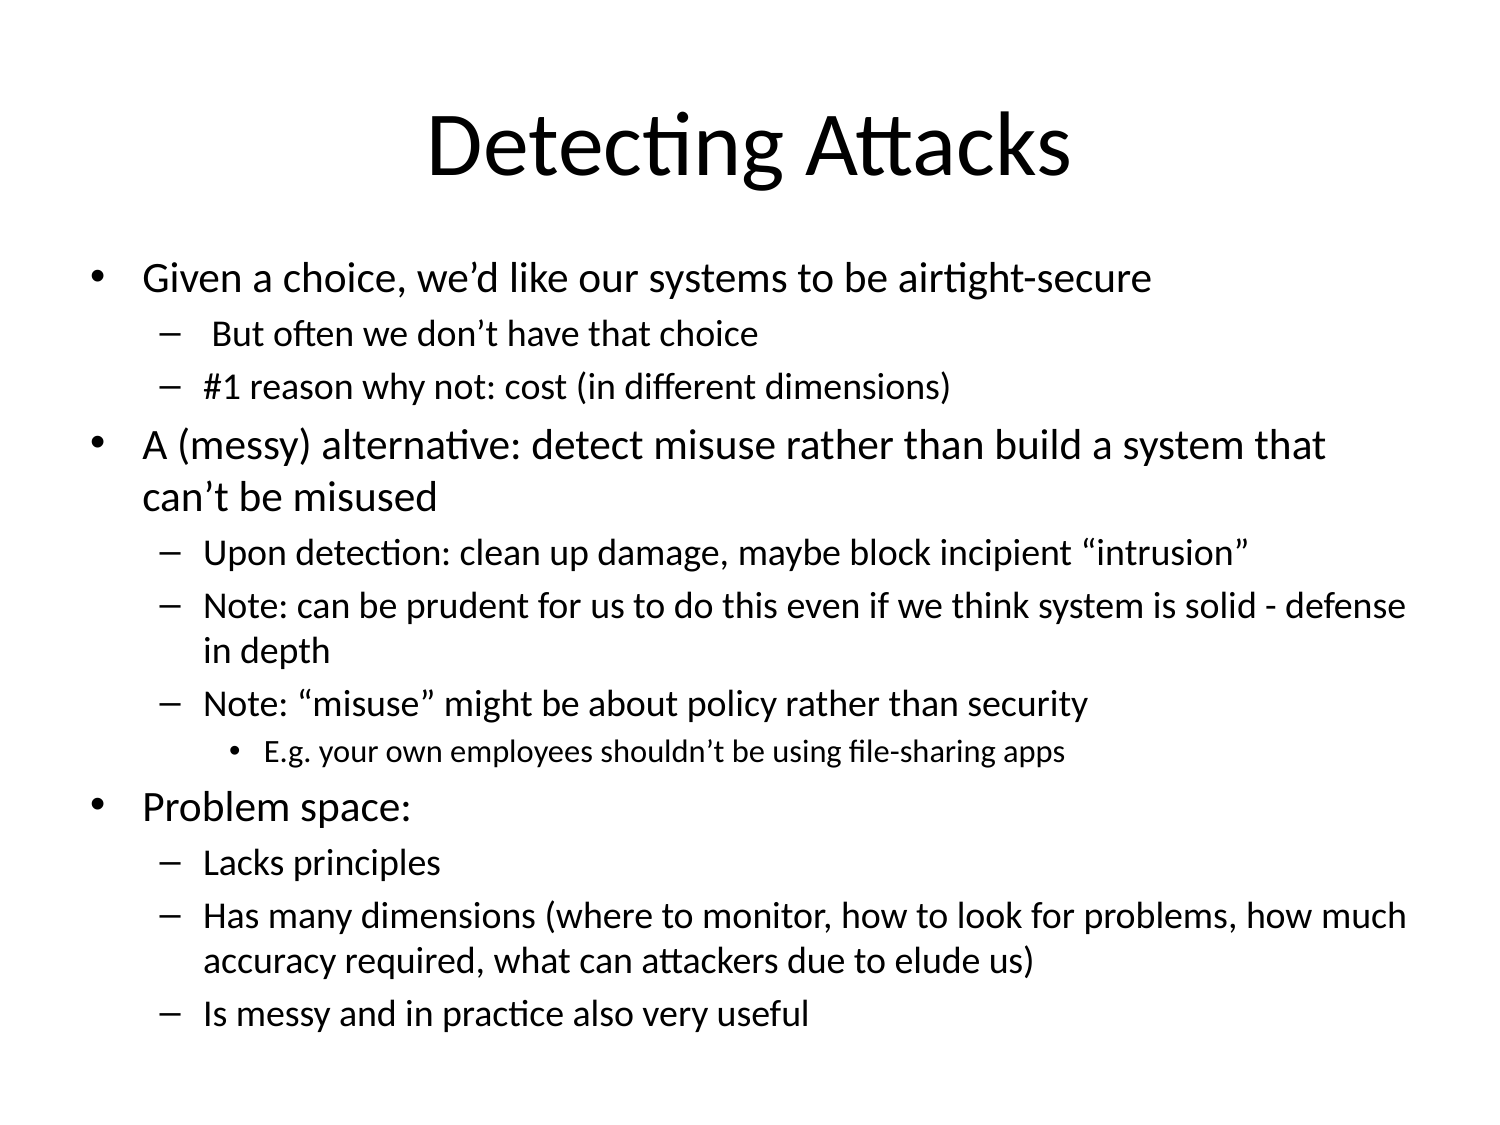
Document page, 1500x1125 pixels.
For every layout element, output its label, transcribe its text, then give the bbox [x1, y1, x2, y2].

title Detecting Attacks [75, 45, 1425, 233]
list Given a choice, we’d like our systems to be airtight-secure But often we don’t have that choice #1 reason why not: cost (in different dimensions) A (messy) alternative: detect misuse rather than build a system that can’t be misused Upon detection: clean up damage, maybe block incipient “intrusion” Note: can be prudent for us to do this even if we think system is solid - defense in depth Note: “misuse” might be about policy rather than security E.g. your own employees shouldn’t be using file-sharing apps Problem space: Lacks principles Has many dimensions (where to monitor, how to look for problems, how much accuracy required, what can attackers due to elude us) Is messy and in practice also very useful [75, 242, 1425, 1044]
